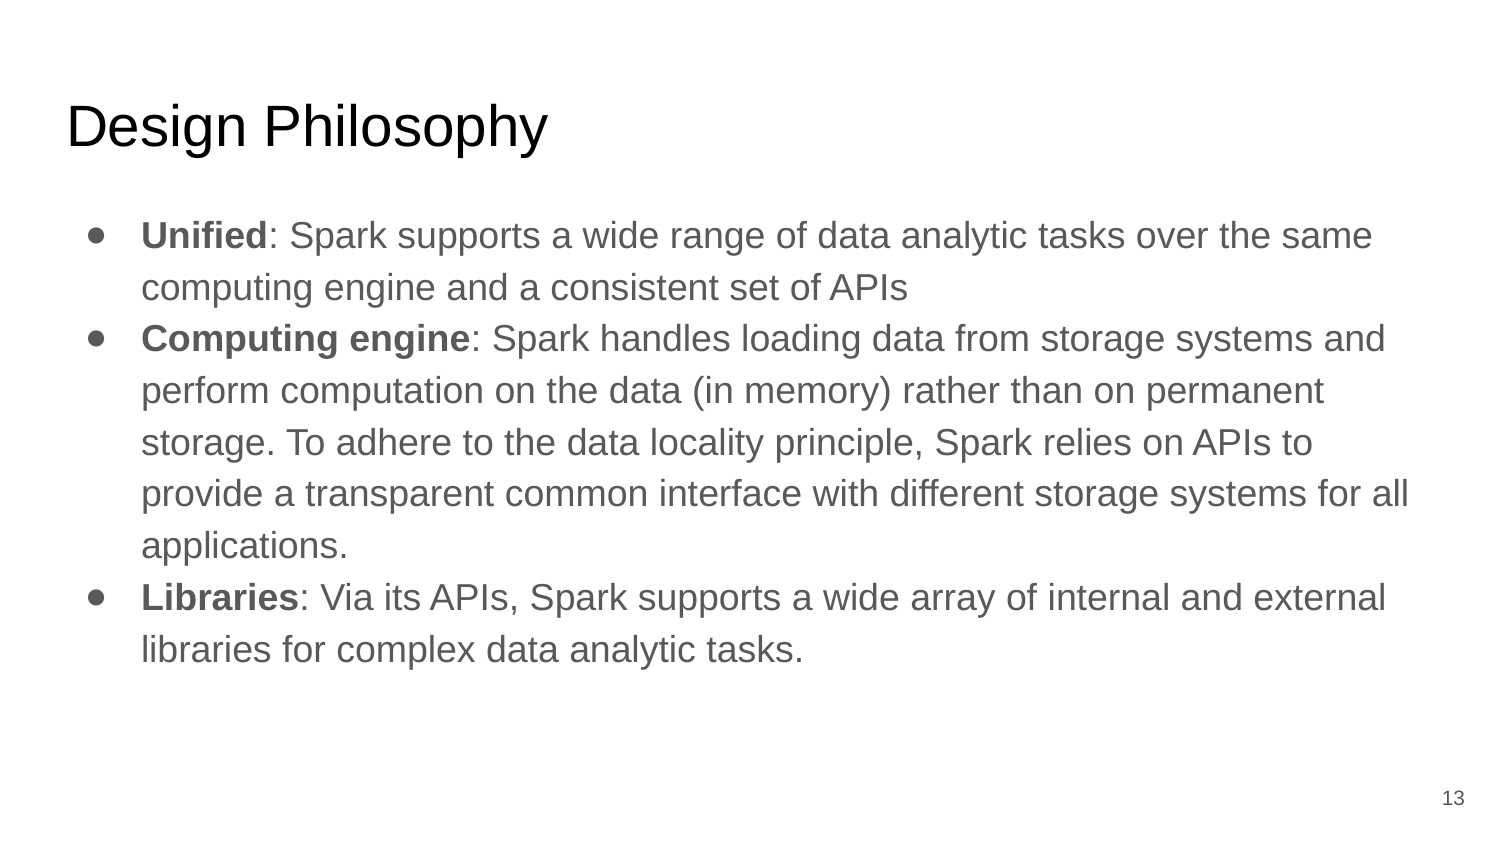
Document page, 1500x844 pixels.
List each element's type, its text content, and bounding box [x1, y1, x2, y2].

slide_number 13 [1389, 764, 1480, 830]
list Unified: Spark supports a wide range of data analytic tasks over the same computing engine and a consistent set of APIs Computing engine: Spark handles loading data from storage systems and perform computation on the data (in memory) rather than on permanent storage. To adhere to the data locality principle, Spark relies on APIs to provide a transparent common interface with different storage systems for all applications. Libraries: Via its APIs, Spark supports a wide array of internal and external libraries for complex data analytic tasks. [51, 189, 1449, 750]
title Design Philosophy [51, 72, 1449, 167]
